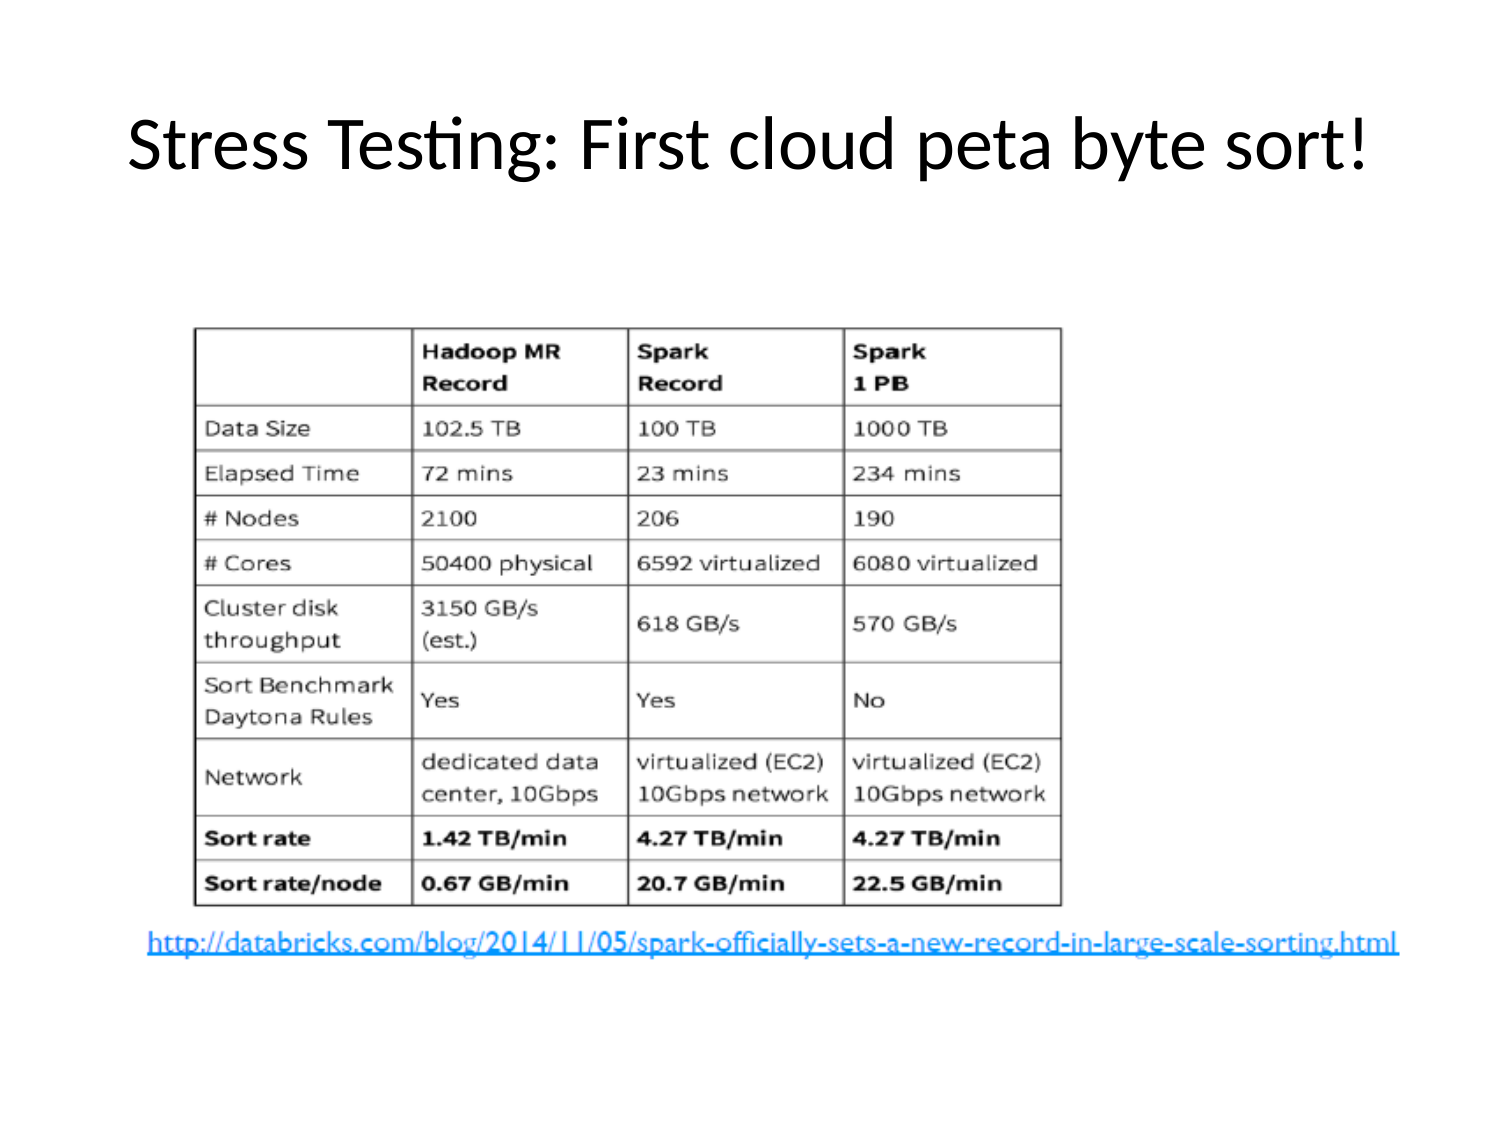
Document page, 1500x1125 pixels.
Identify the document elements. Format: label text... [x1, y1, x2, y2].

picture [137, 312, 1418, 988]
title Stress Testing: First cloud peta byte sort! [75, 45, 1425, 233]
